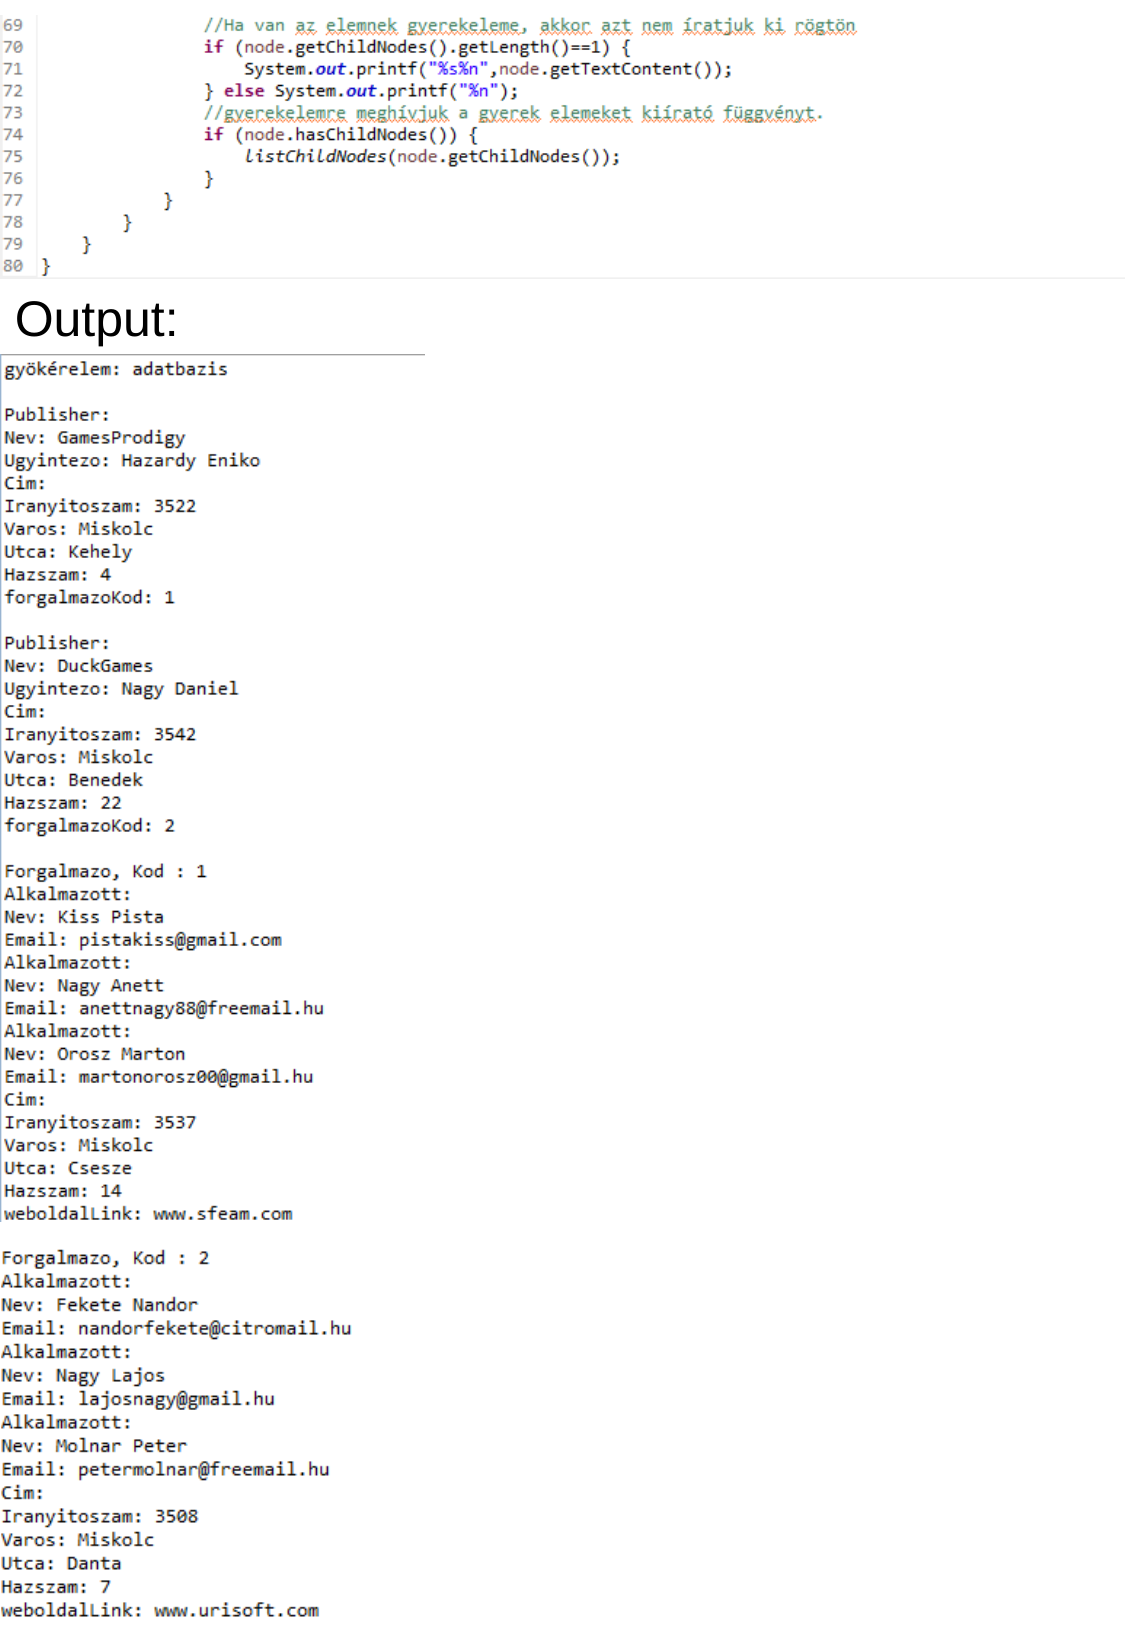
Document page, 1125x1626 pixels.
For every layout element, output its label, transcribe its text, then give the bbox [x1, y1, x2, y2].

text_box Output: [0, 279, 1125, 354]
picture [0, 354, 425, 1623]
picture [0, 15, 1125, 279]
